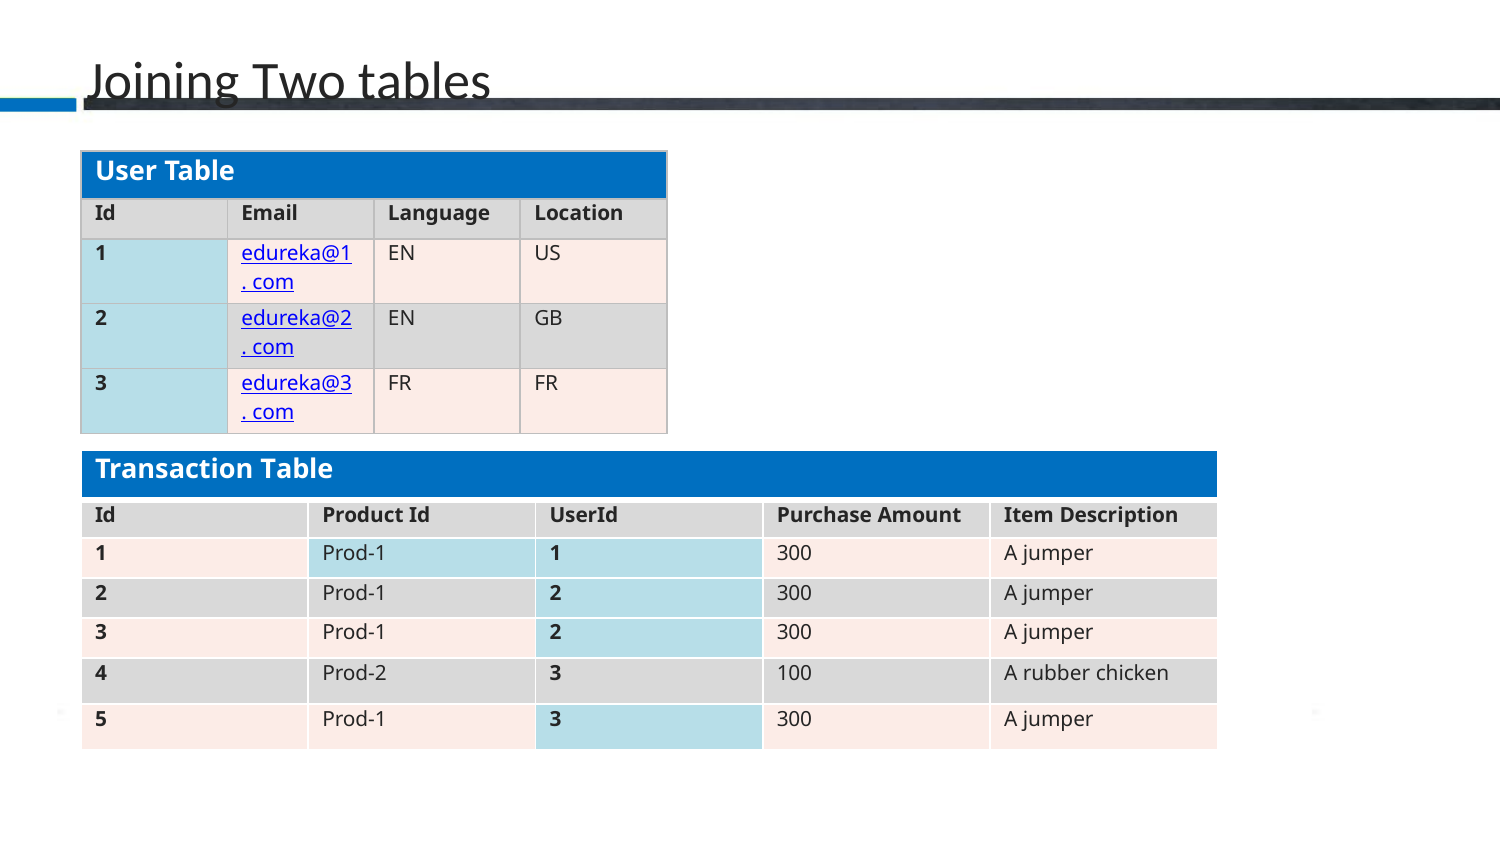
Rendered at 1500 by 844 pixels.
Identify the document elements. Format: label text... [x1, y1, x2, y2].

table_cell 2 [82, 304, 227, 368]
table_cell Prod-1 [309, 619, 535, 657]
table_header Transaction Table [82, 451, 1217, 497]
table_cell edureka@1. com [228, 240, 373, 303]
table_cell 3 [82, 369, 227, 433]
table_cell Location [521, 200, 666, 238]
table_cell A jumper [991, 619, 1217, 657]
table_cell Id [82, 503, 307, 537]
table_cell 5 [82, 705, 307, 749]
table_cell 3 [536, 705, 762, 749]
table_cell edureka@3. com [228, 369, 373, 433]
picture [0, 0, 1500, 844]
table_cell Item Description [991, 503, 1217, 537]
table_cell EN [375, 304, 519, 368]
table_cell 300 [764, 619, 989, 657]
table_cell Purchase Amount [764, 503, 989, 537]
table_cell 300 [764, 539, 989, 577]
table_cell Prod-1 [309, 705, 535, 749]
table_cell 3 [536, 659, 762, 703]
table_cell Prod-1 [309, 579, 535, 617]
table_cell 2 [536, 579, 762, 617]
table_cell UserId [536, 503, 762, 537]
table_cell Product Id [309, 503, 535, 537]
title Joining Two tables [83, 45, 1417, 187]
table_cell A jumper [991, 705, 1217, 749]
table_cell 1 [536, 539, 762, 577]
table_cell 2 [536, 619, 762, 657]
table_cell 300 [764, 705, 989, 749]
text_box [0, 98, 77, 112]
table_cell Email [228, 200, 373, 238]
table_cell Id [82, 200, 227, 238]
table_cell US [521, 240, 666, 303]
table_cell Prod-1 [309, 539, 535, 577]
table_cell A jumper [991, 579, 1217, 617]
table_cell 2 [82, 579, 307, 617]
table_cell FR [375, 369, 519, 433]
table_cell 300 [764, 579, 989, 617]
table_cell A rubber chicken [991, 659, 1217, 703]
table_cell 1 [82, 539, 307, 577]
table_cell 3 [82, 619, 307, 657]
table_cell FR [521, 369, 666, 433]
table_header User Table [82, 152, 666, 198]
table_cell A jumper [991, 539, 1217, 577]
table_cell EN [375, 240, 519, 303]
table_cell 100 [764, 659, 989, 703]
table_cell edureka@2. com [228, 304, 373, 368]
table_cell Prod-2 [309, 659, 535, 703]
table_cell GB [521, 304, 666, 368]
table_cell 4 [82, 659, 307, 703]
table_cell 1 [82, 240, 227, 303]
table_cell Language [375, 200, 519, 238]
